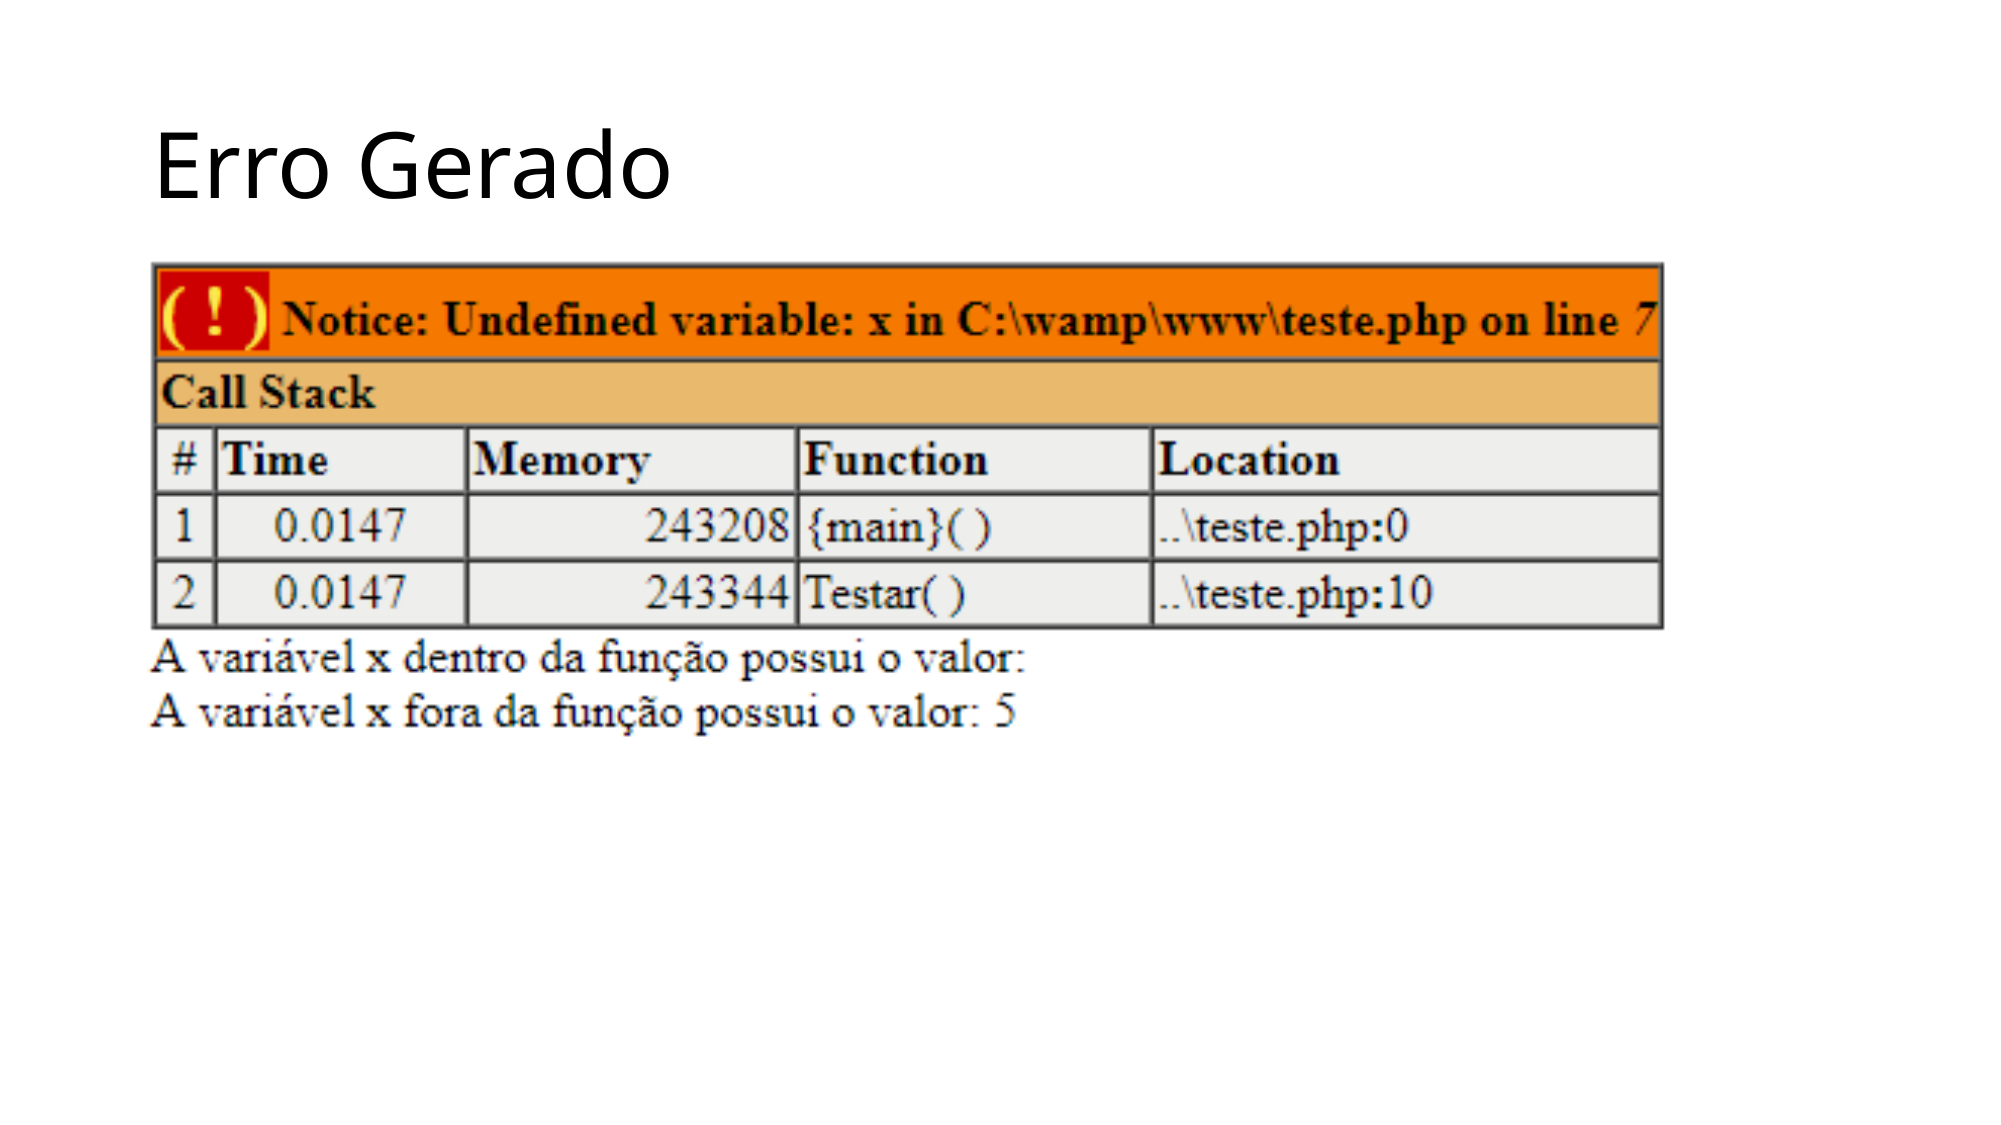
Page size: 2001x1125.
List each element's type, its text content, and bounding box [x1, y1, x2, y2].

title Erro Gerado [137, 59, 1863, 278]
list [137, 236, 1765, 761]
